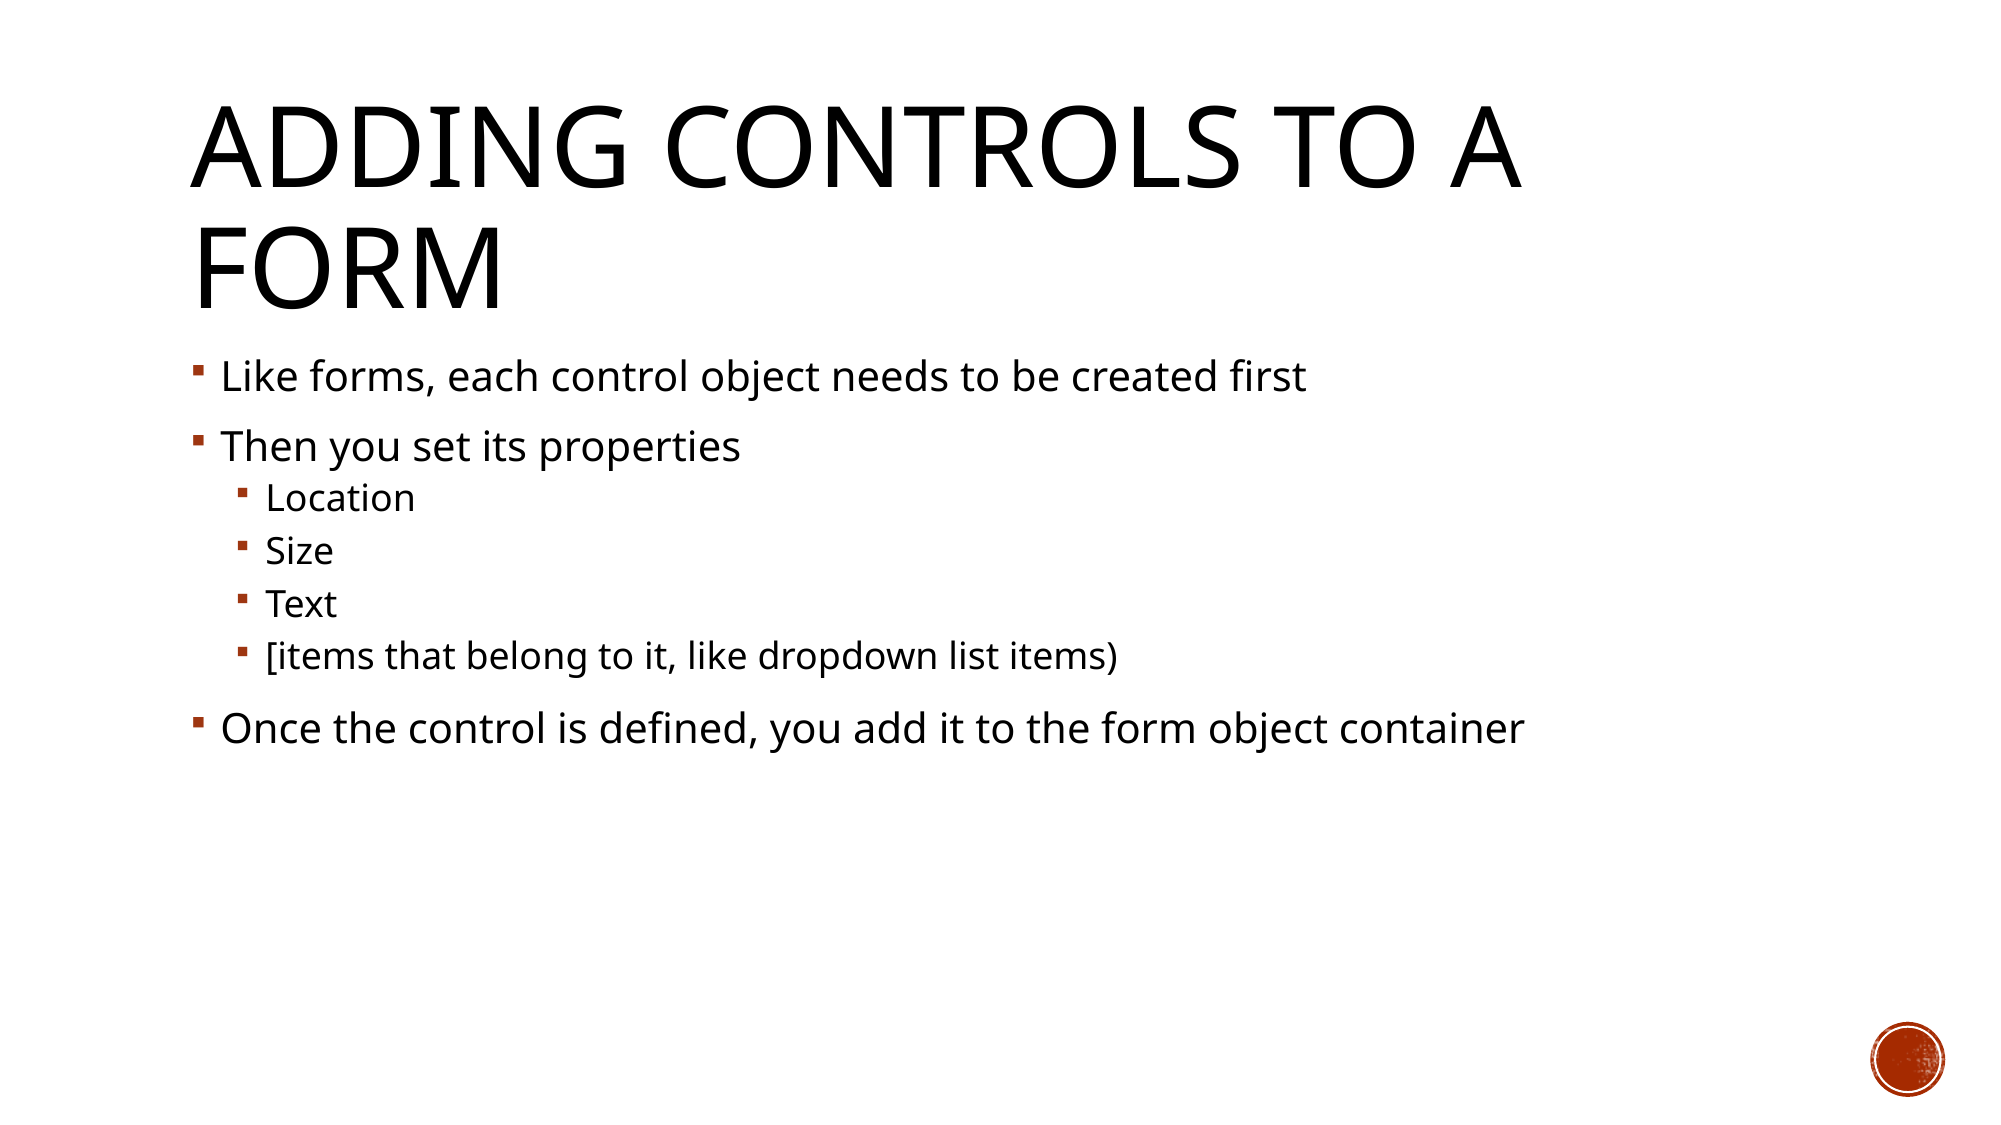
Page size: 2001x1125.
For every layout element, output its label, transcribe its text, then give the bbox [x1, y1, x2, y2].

title Adding controls to a form [175, 79, 1826, 344]
list Like forms, each control object needs to be created first Then you set its properties Location Size Text [items that belong to it, like dropdown list items) Once the control is defined, you add it to the form object container [175, 348, 1826, 1013]
